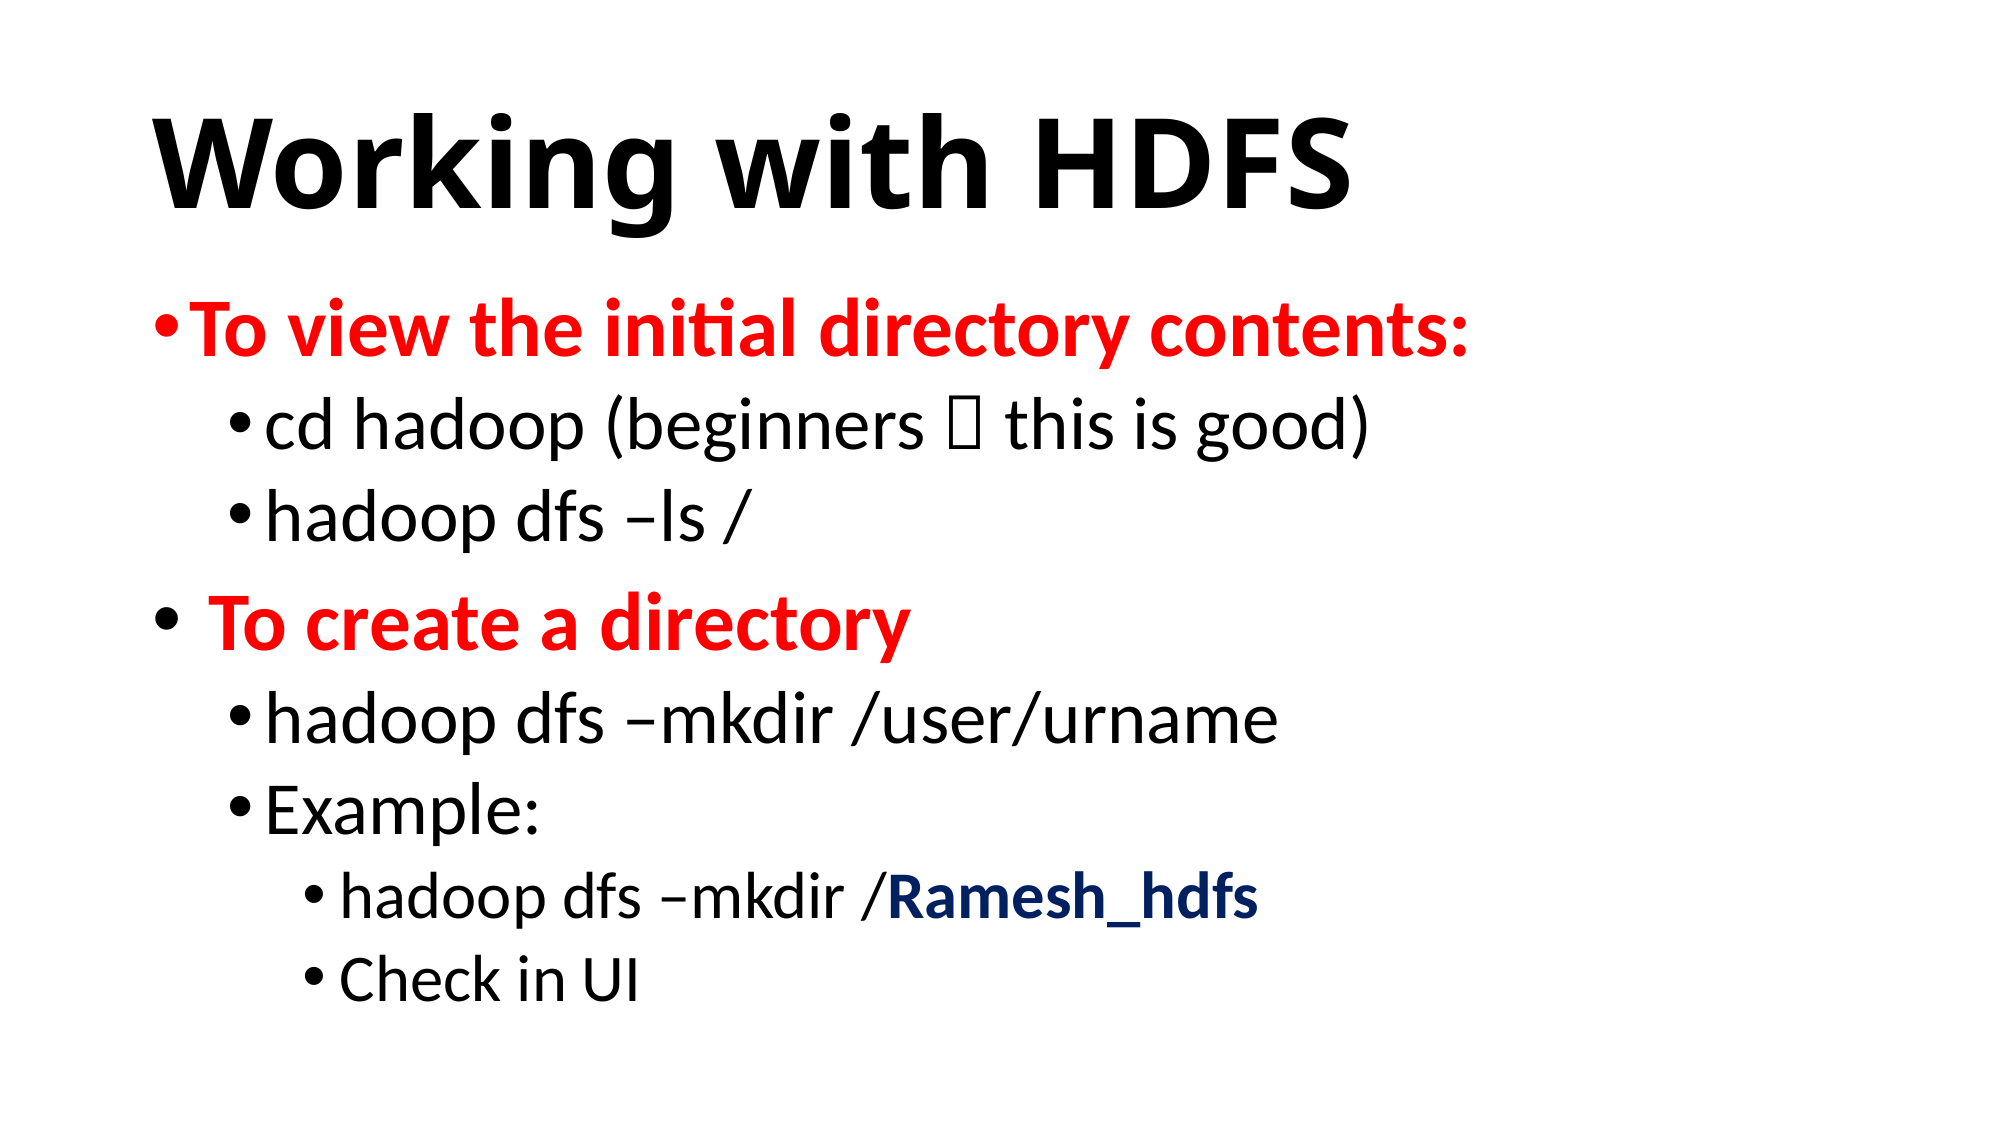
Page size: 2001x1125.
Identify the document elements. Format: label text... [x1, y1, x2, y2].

text_box Working with HDFS [137, 59, 1863, 277]
text_box To view the initial directory contents: cd hadoop (beginners  this is good) hadoop dfs –ls / To create a directory hadoop dfs –mkdir /user/urname Example: hadoop dfs –mkdir /Ramesh_hdfs Check in UI [137, 277, 1863, 1053]
